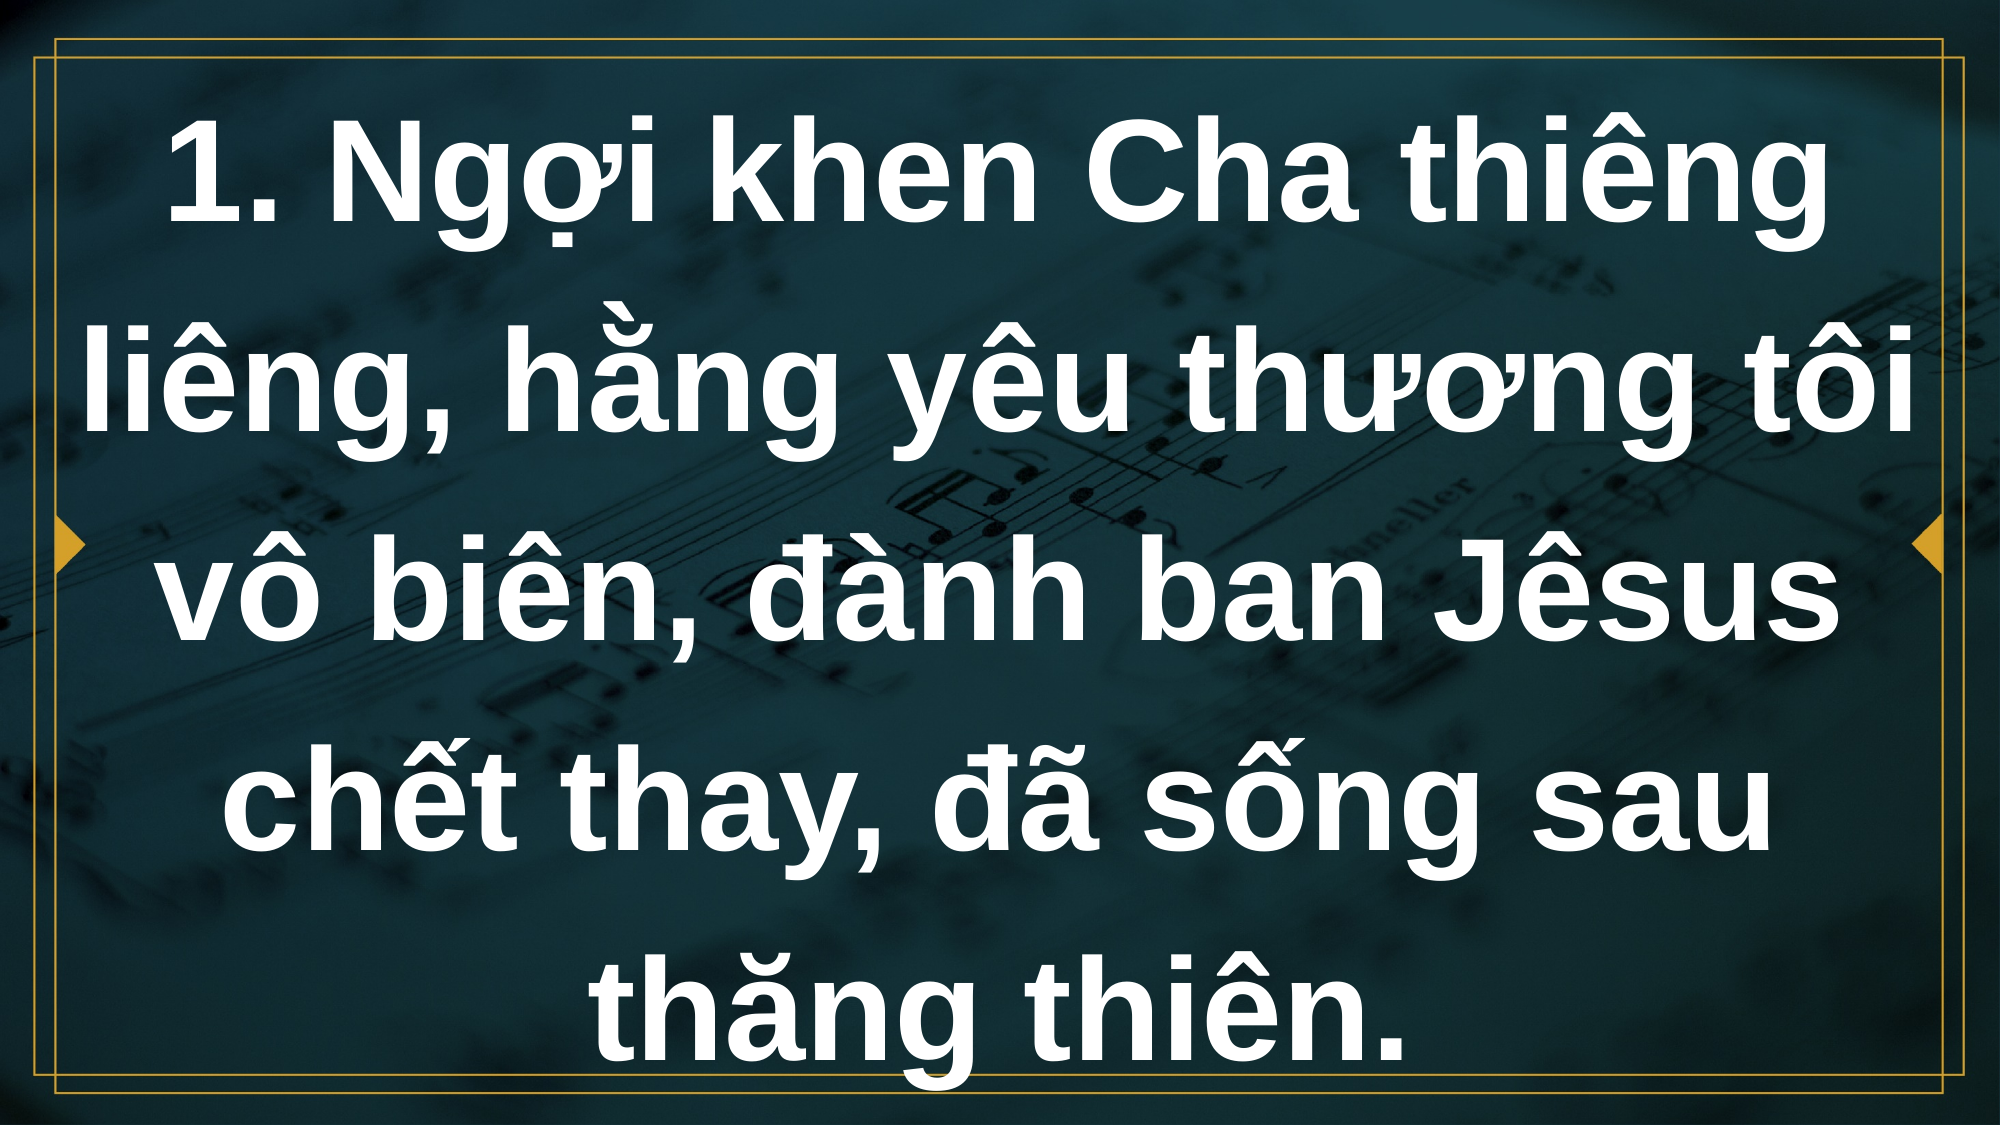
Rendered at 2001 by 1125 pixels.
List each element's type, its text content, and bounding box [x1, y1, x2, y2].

title 1. Ngợi khen Cha thiêng liêng, hằng yêu thương tôi vô biên, đành ban Jêsus chết thay, đã sống sau thăng thiên. [55, 53, 1945, 1077]
picture [0, 0, 2000, 1125]
